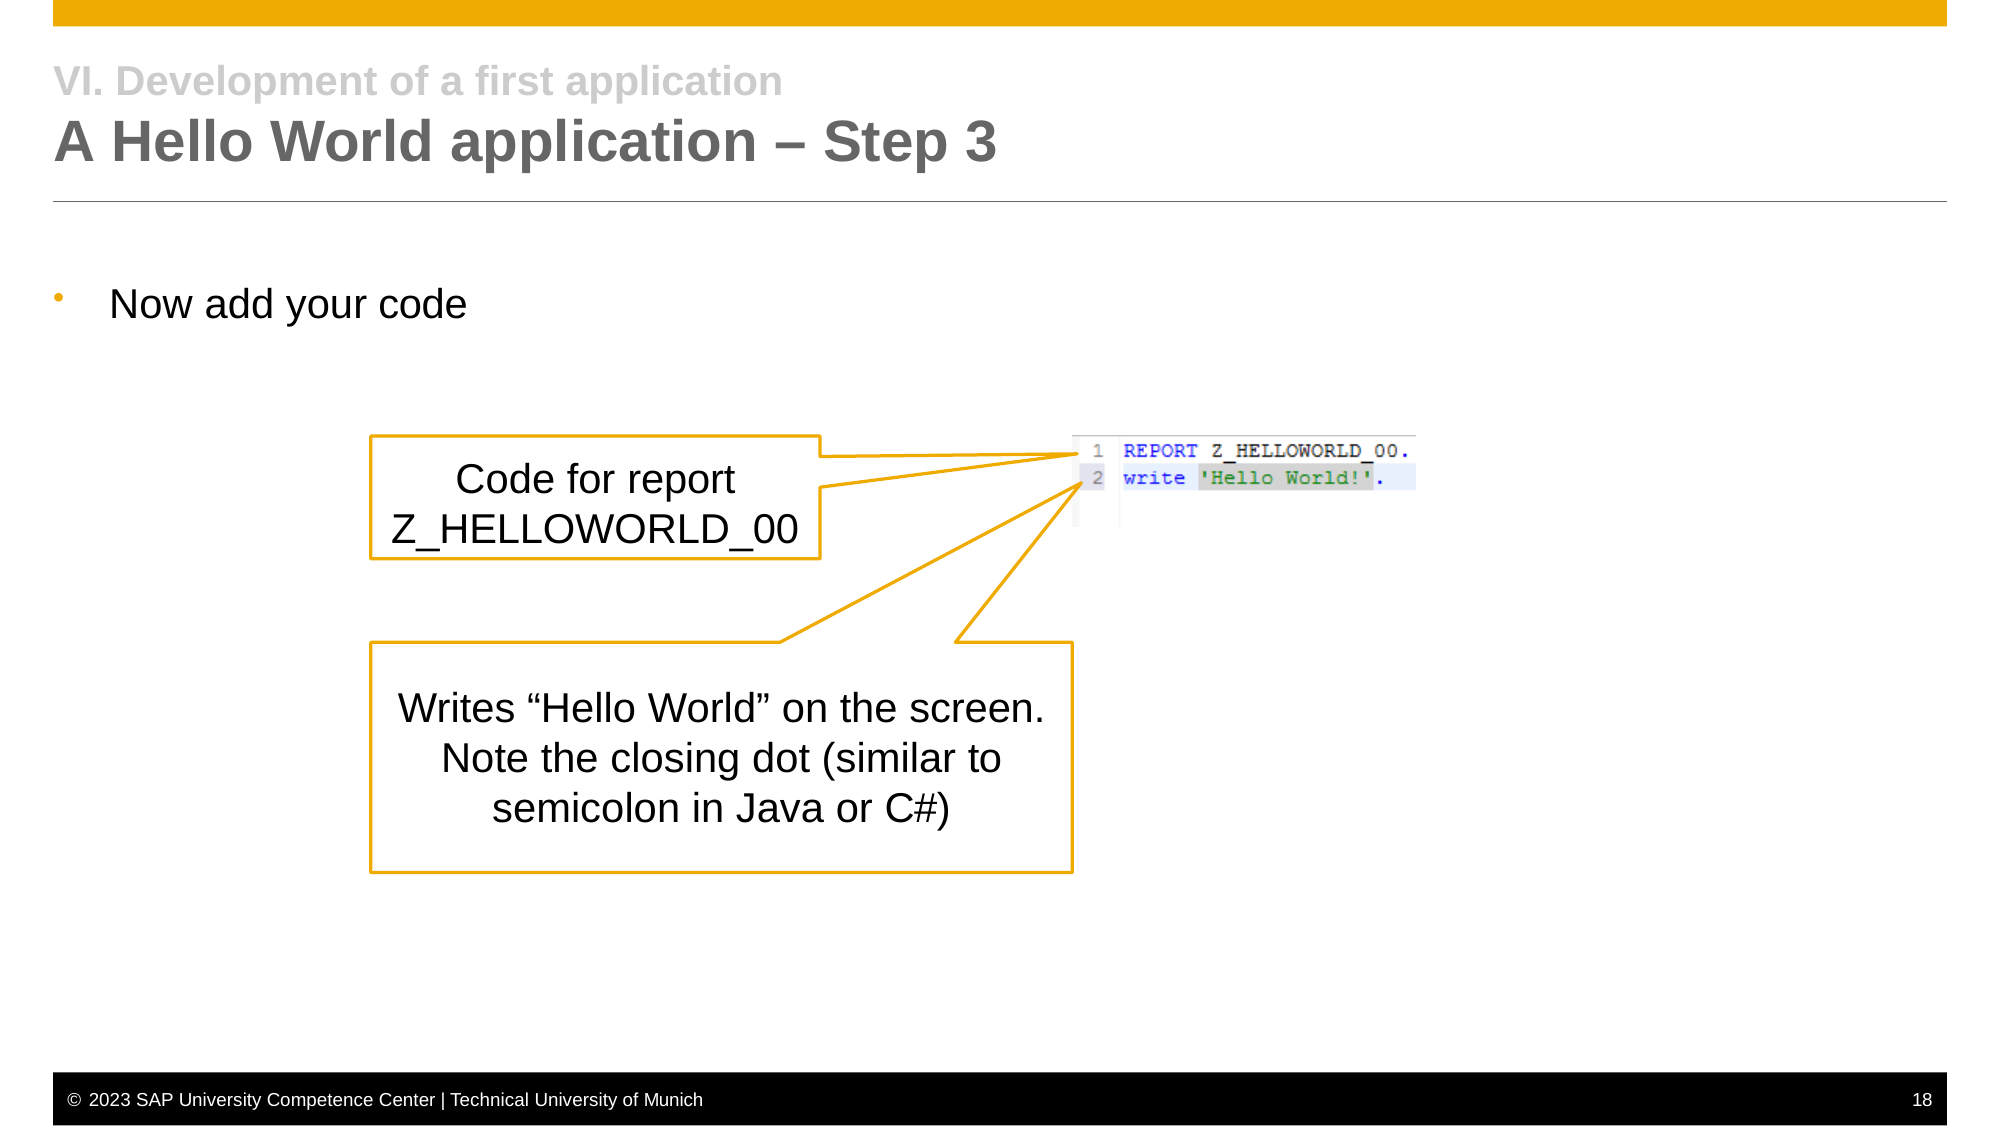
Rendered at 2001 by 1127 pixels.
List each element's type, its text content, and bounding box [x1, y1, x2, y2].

slide_number 18 [1905, 1087, 1942, 1127]
title A Hello World application – Step 3 [51, 101, 999, 292]
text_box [368, 480, 1084, 875]
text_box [368, 434, 1417, 561]
text_box VI. Development of a first application [51, 51, 787, 101]
text_box Now add your code Code for report Z_HELLOWORLD_00 [51, 274, 803, 552]
footer © 2023 SAP University Competence Center | Technical University of Munich [65, 1087, 706, 1127]
